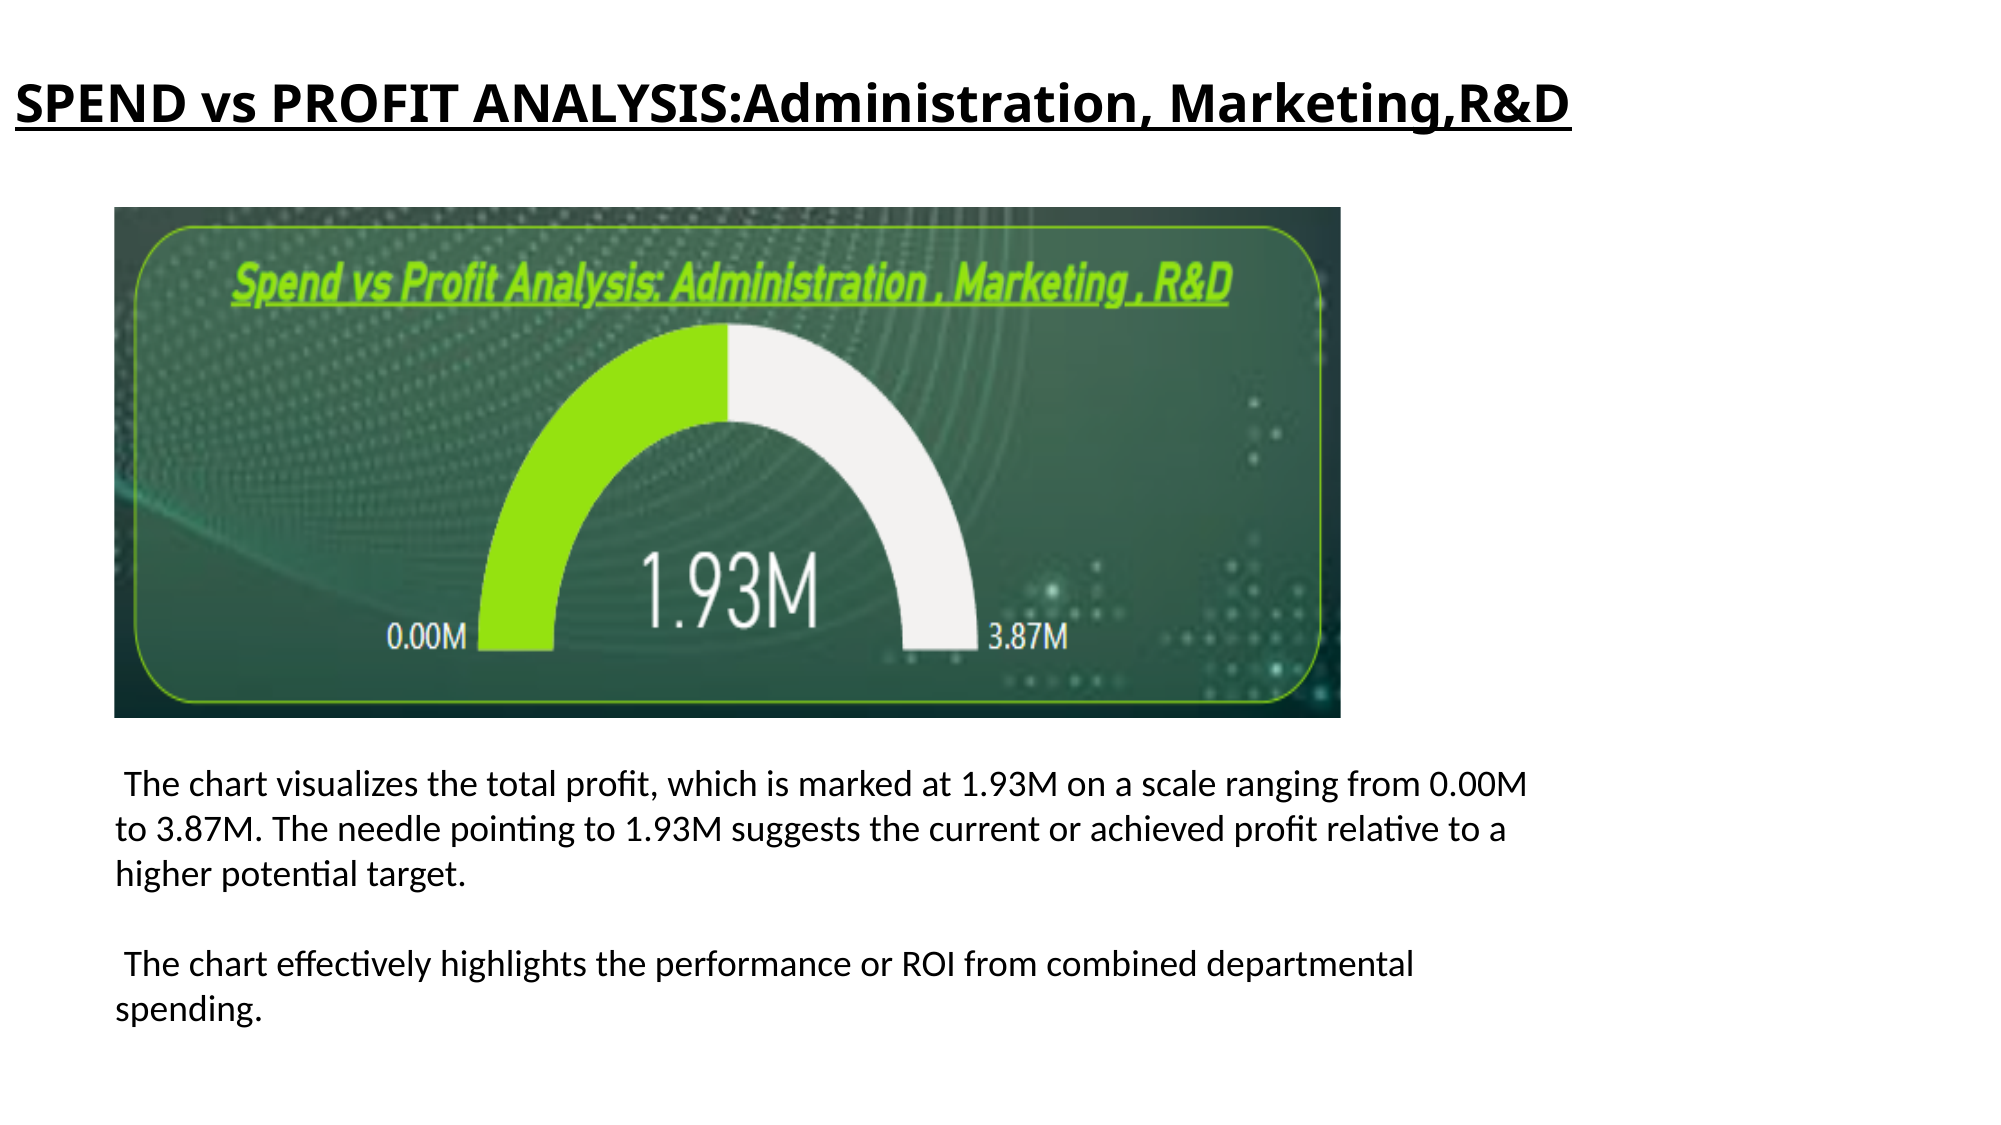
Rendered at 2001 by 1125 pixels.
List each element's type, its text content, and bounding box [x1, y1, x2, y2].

title SPEND vs PROFIT ANALYSIS:Administration, Marketing,R&D [0, 69, 1977, 143]
text_box The chart visualizes the total profit, which is marked at 1.93M on a scale ranging from 0.00M to 3.87M. The needle pointing to 1.93M suggests the current or achieved profit relative to a higher potential target. The chart effectively highlights the performance or ROI from combined departmental spending. [100, 751, 1558, 1037]
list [114, 207, 1341, 719]
